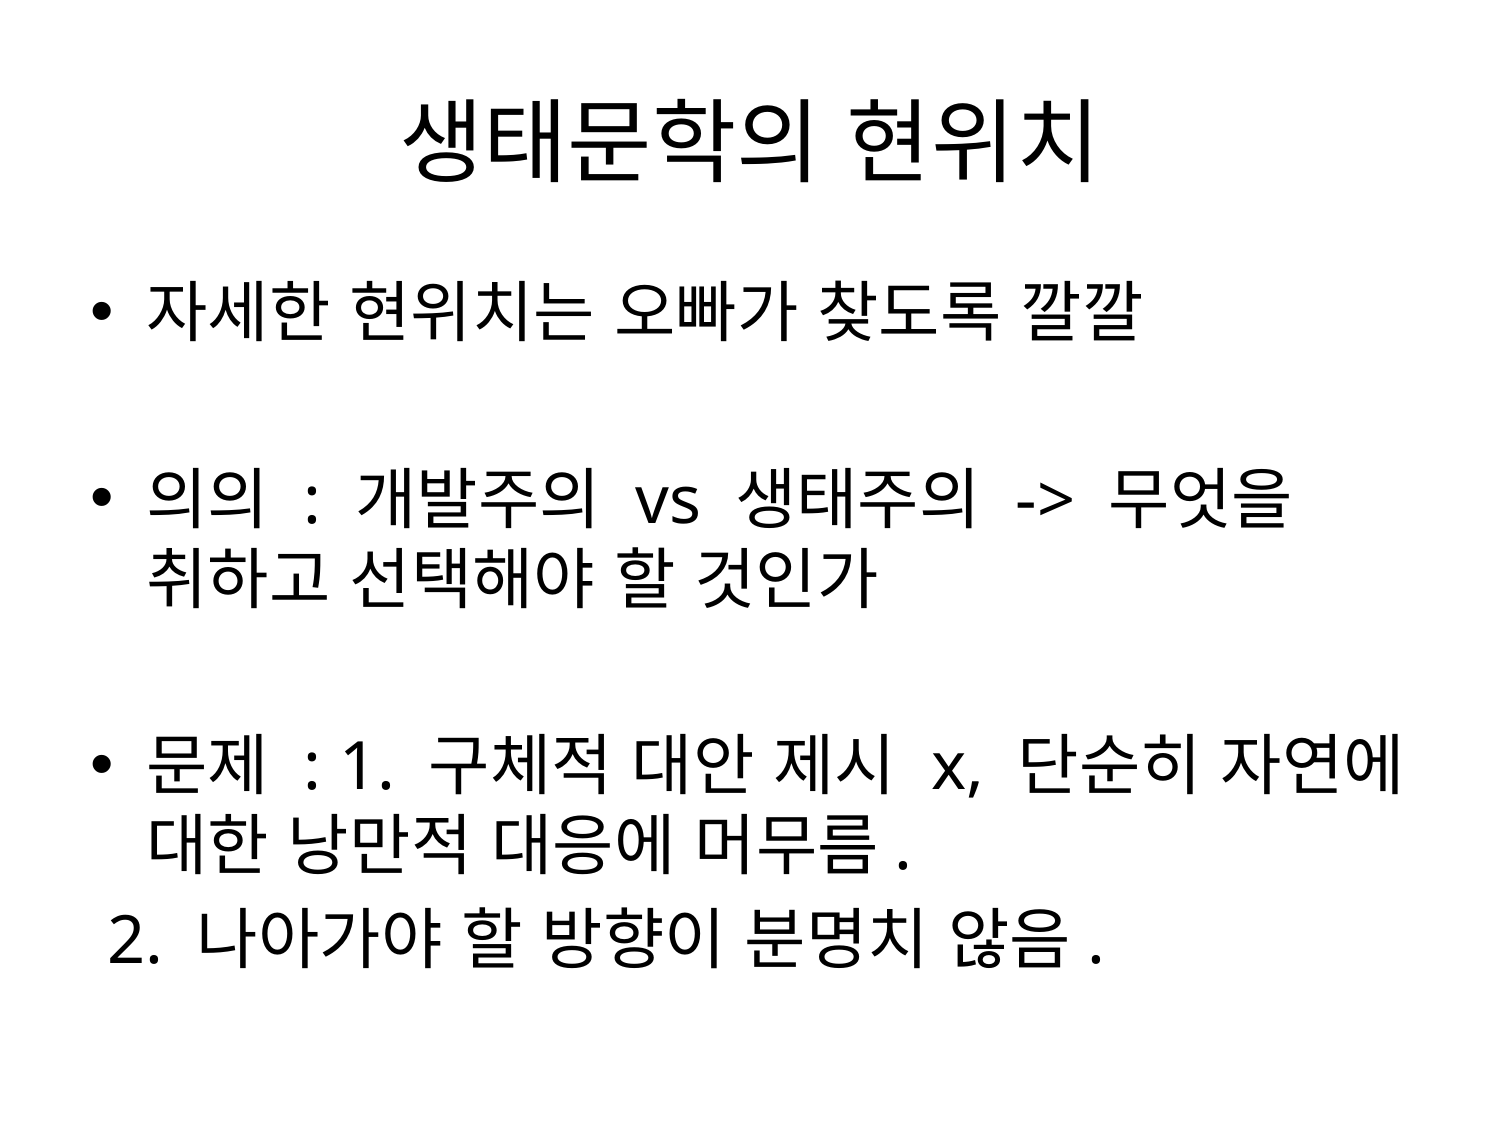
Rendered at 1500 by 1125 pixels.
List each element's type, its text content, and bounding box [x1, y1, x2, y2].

title 생태문학의 현위치 [75, 45, 1425, 233]
list 자세한 현위치는 오빠가 찾도록 깔깔 의의 : 개발주의 vs 생태주의 -> 무엇을 취하고 선택해야 할 것인가 문제 : 1. 구체적 대안 제시 x, 단순히 자연에 대한 낭만적 대응에 머무름. 2. 나아가야 할 방향이 분명치 않음. [75, 262, 1425, 1005]
